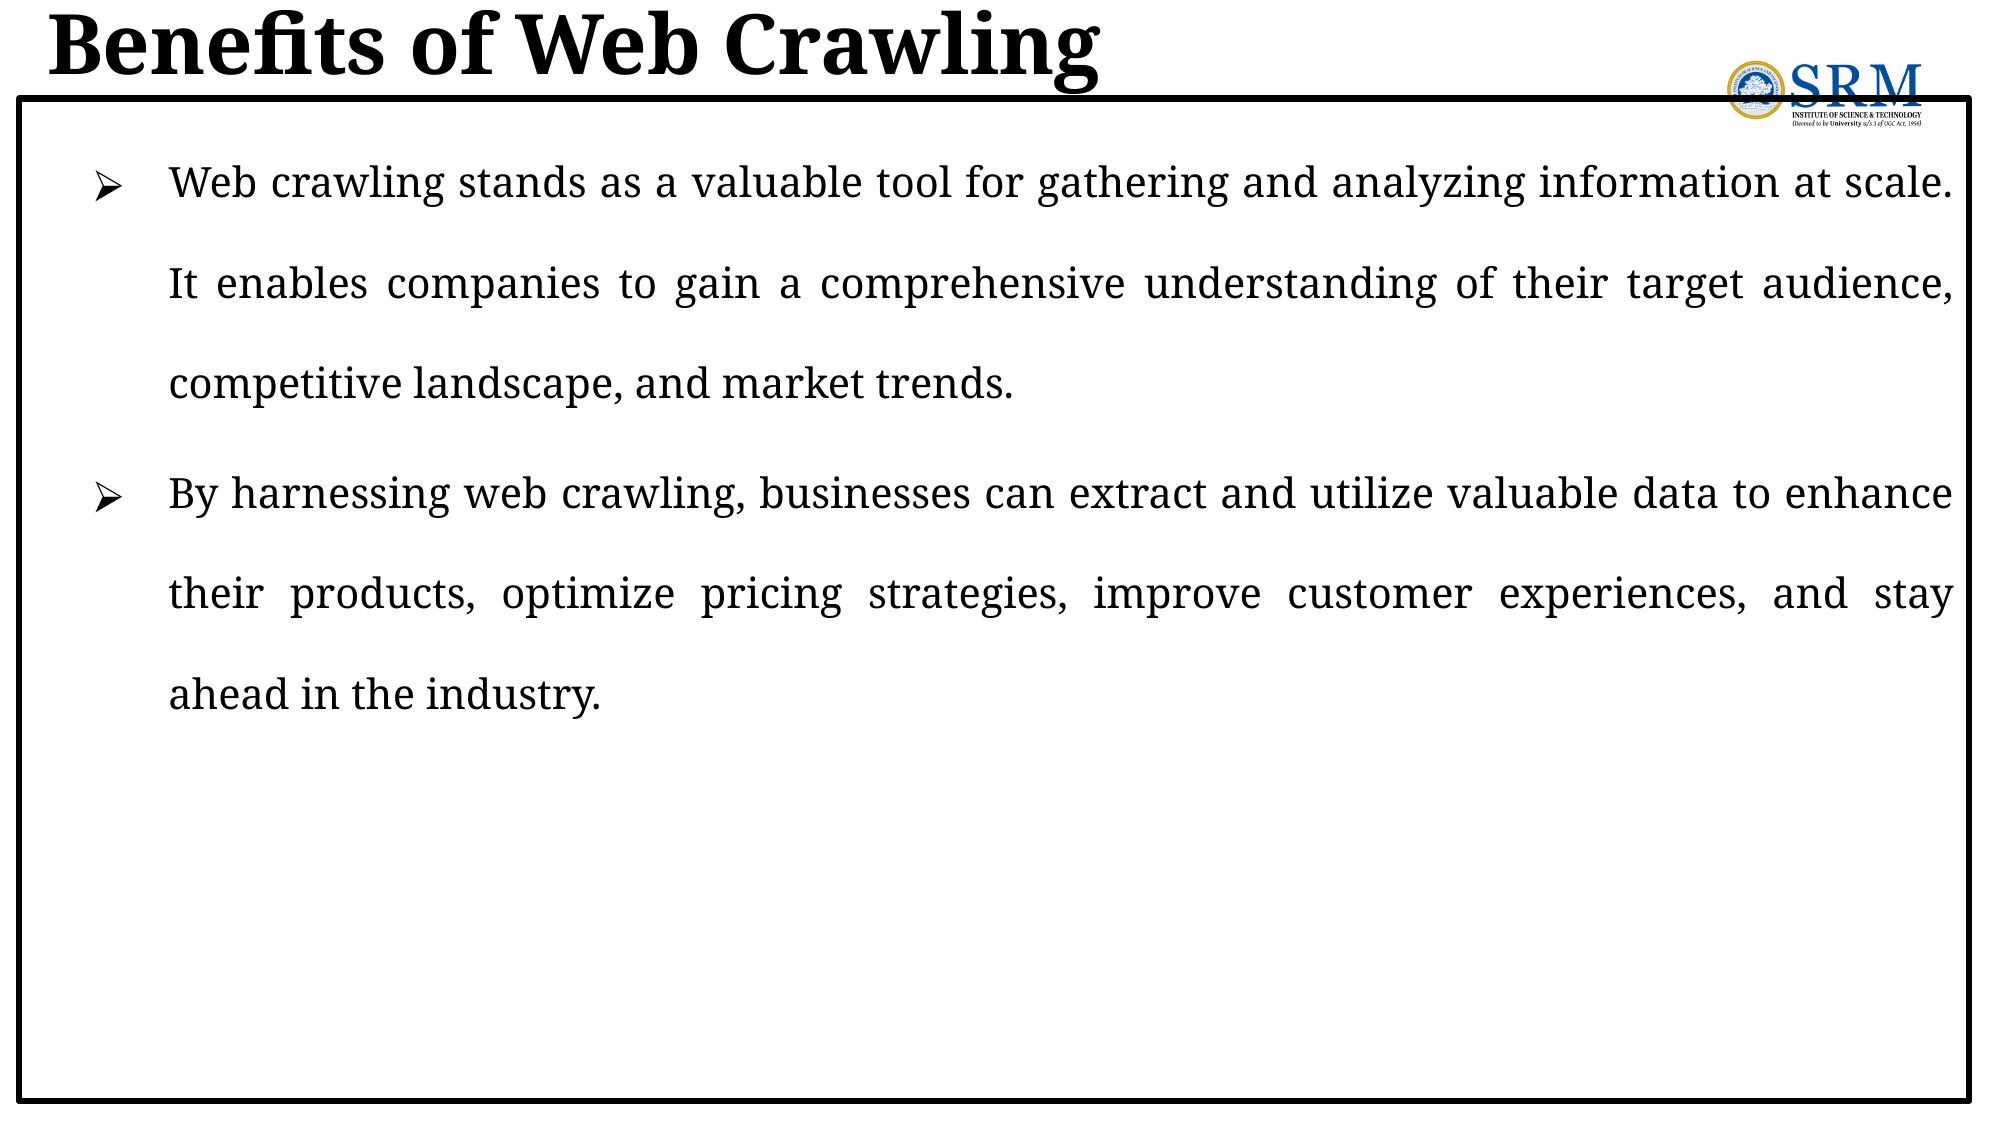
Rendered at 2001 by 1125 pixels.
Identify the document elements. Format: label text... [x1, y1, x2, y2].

list Web crawling stands as a valuable tool for gathering and analyzing information at scale. It enables companies to gain a comprehensive understanding of their target audience, competitive landscape, and market trends. By harnessing web crawling, businesses can extract and utilize valuable data to enhance their products, optimize pricing strategies, improve customer experiences, and stay ahead in the industry. [19, 98, 1970, 1102]
title Benefits of Web Crawling [32, 0, 1758, 98]
picture [1758, 37, 1926, 98]
